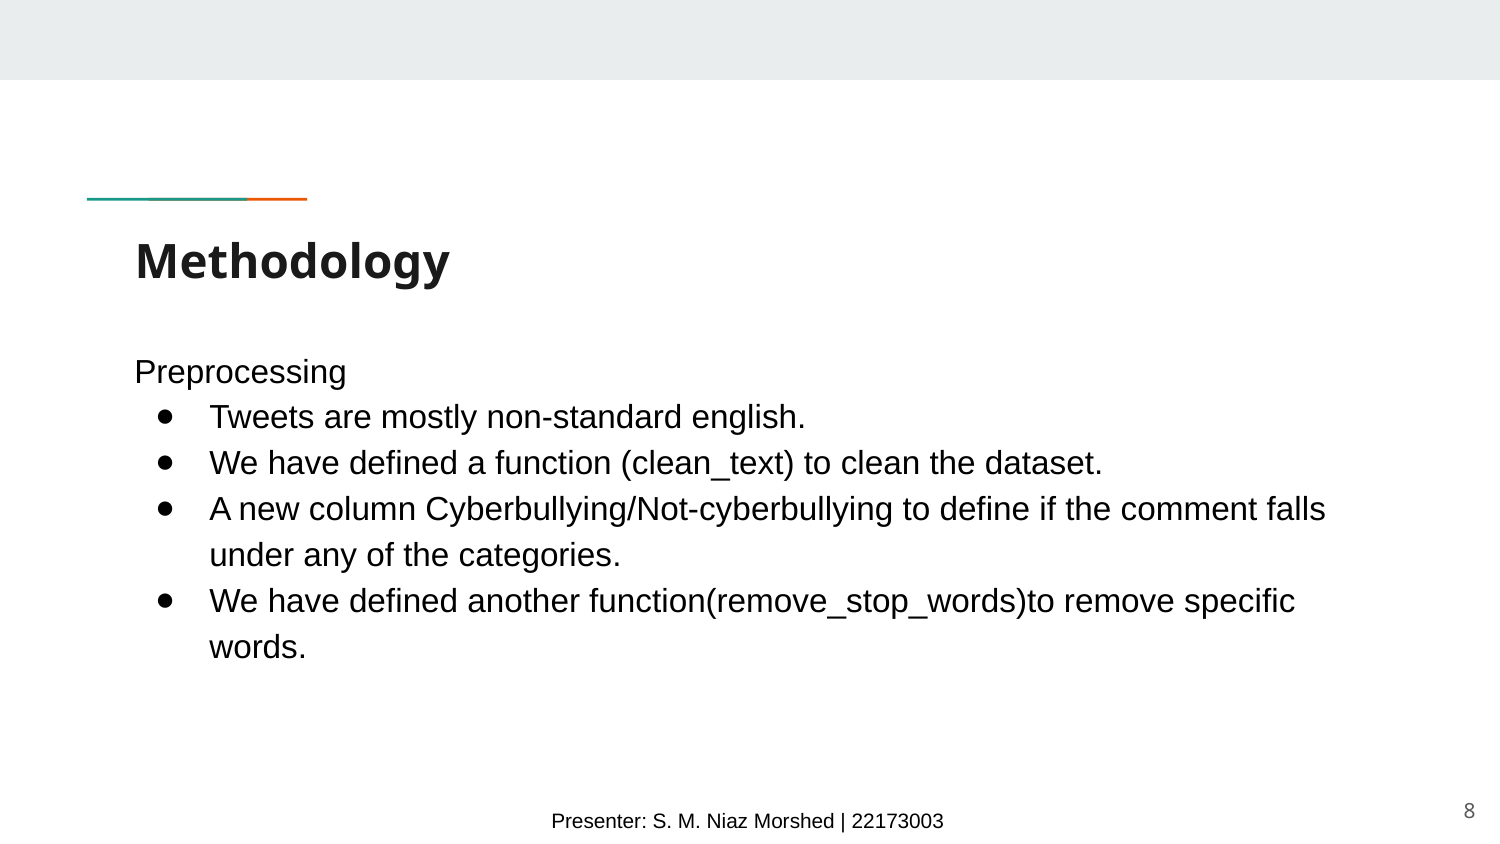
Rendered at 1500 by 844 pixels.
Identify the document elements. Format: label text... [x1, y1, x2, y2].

text_box Presenter: S. M. Niaz Morshed | 22173003 [504, 788, 997, 844]
list Preprocessing Tweets are mostly non-standard english. We have defined a function (clean_text) to clean the dataset. A new column Cyberbullying/Not-cyberbullying to define if the comment falls under any of the categories. We have defined another function(remove_stop_words)to remove specific words. [119, 328, 1381, 755]
title Methodology [119, 216, 1381, 305]
slide_number ‹#› [1400, 779, 1491, 844]
